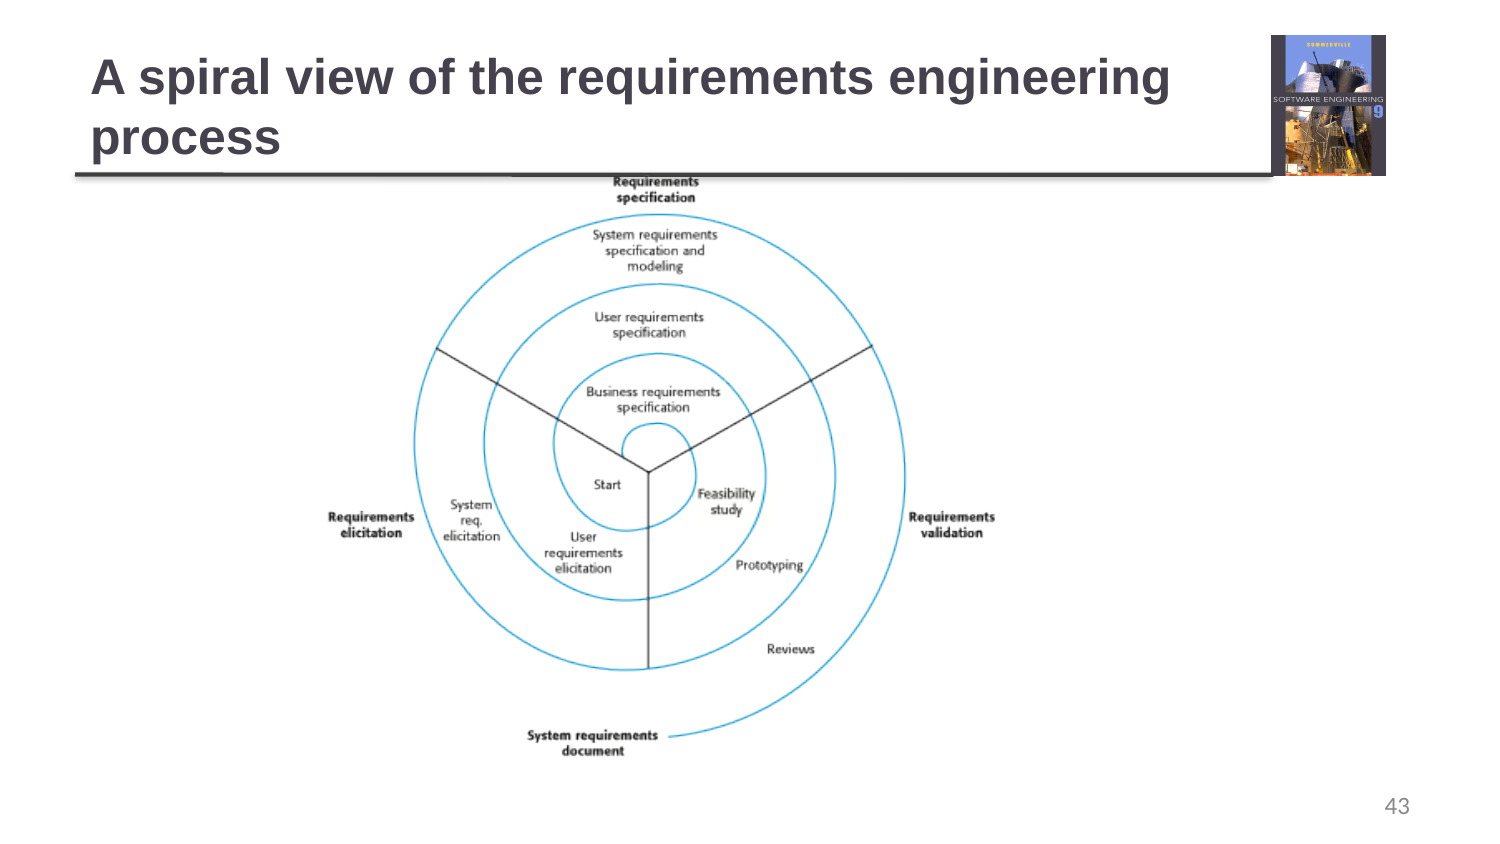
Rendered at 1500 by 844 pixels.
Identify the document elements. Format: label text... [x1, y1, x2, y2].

picture [1272, 35, 1386, 176]
slide_number ‹#› [1074, 782, 1425, 827]
picture [323, 174, 1003, 760]
title A spiral view of the requirements engineering process [75, 33, 1272, 175]
